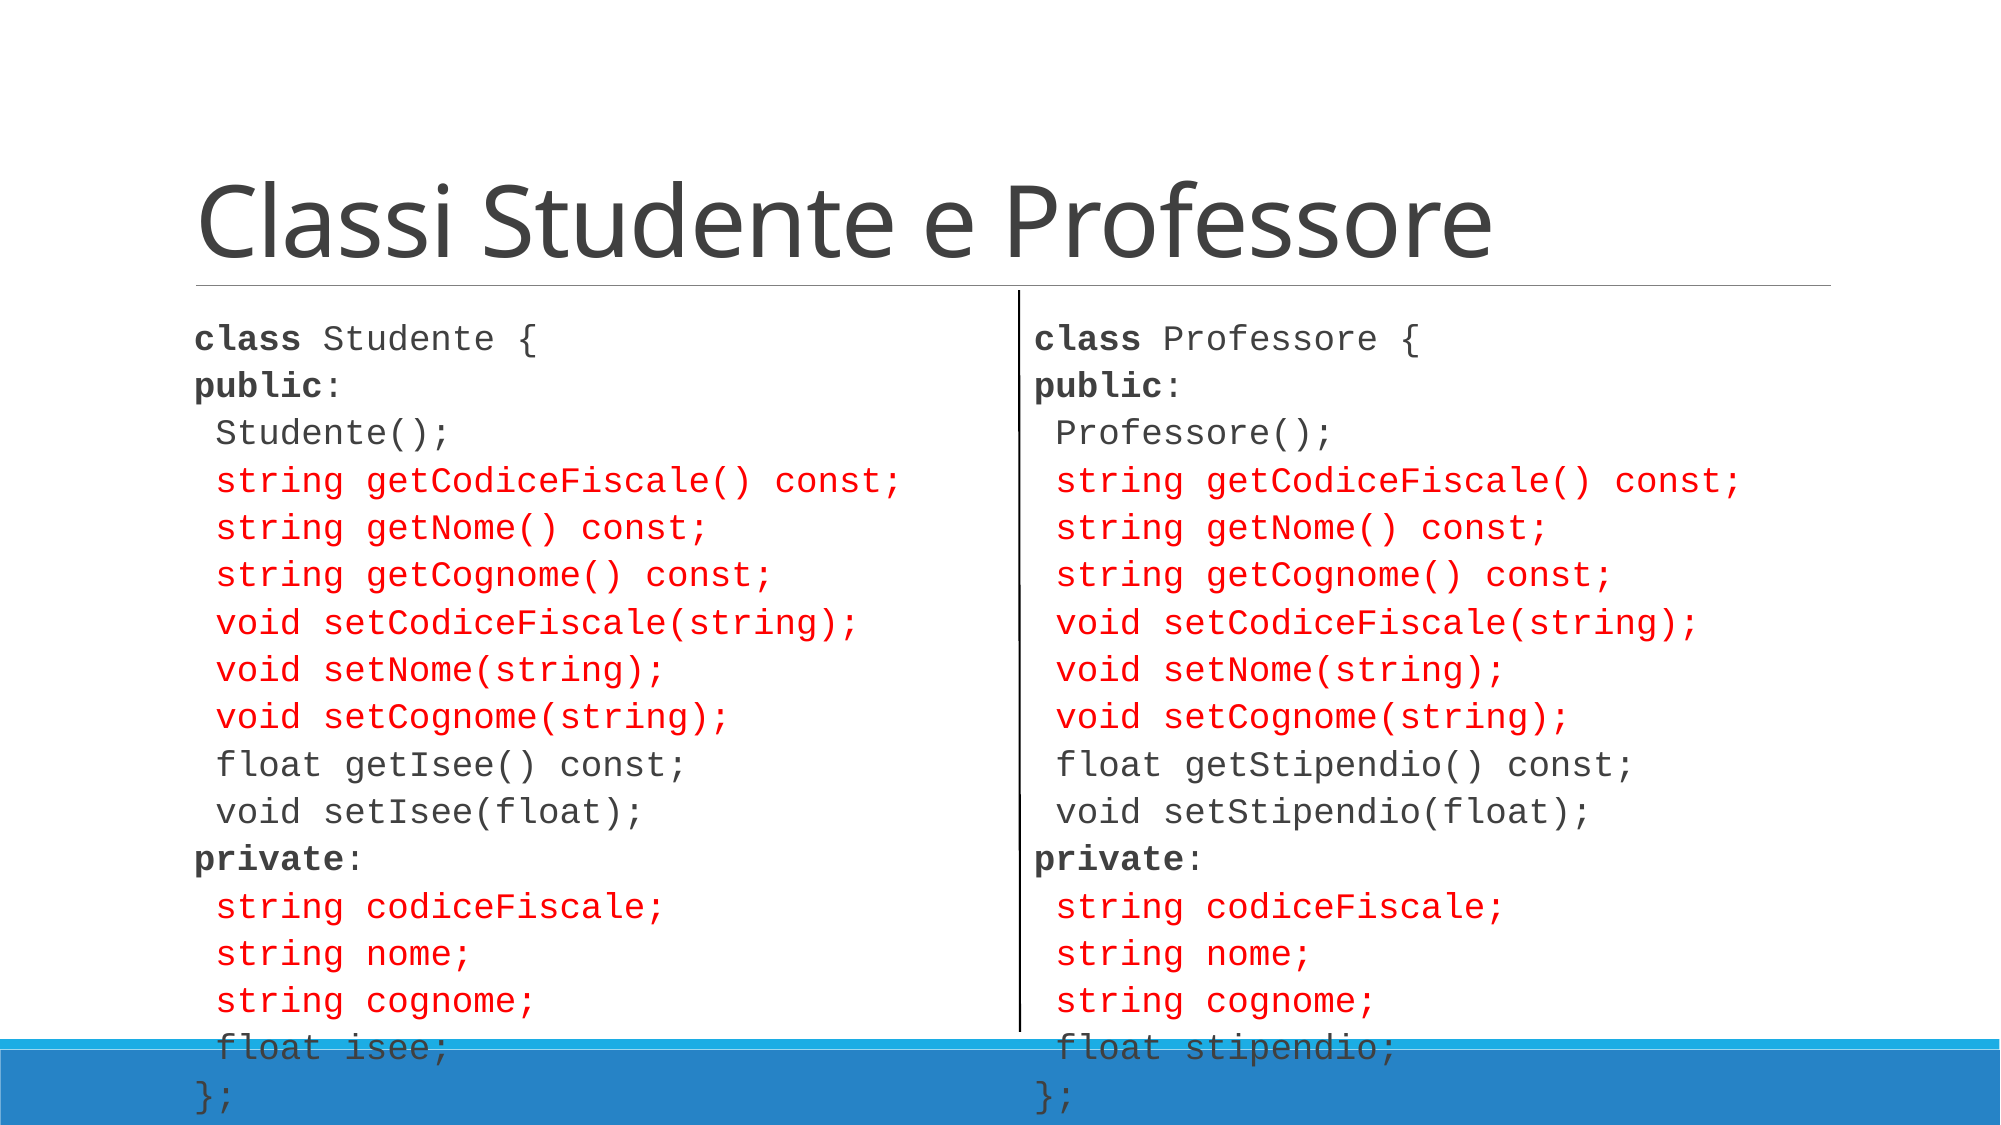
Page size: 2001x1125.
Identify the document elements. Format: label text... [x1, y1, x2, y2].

title Classi Studente e Professore [180, 47, 1830, 285]
list class Professore { public: Professore(); string getCodiceFiscale() const; string getNome() const; string getCognome() const; void setCodiceFiscale(string); void setNome(string); void setCognome(string); float getStipendio() const; void setStipendio(float); private: string codiceFiscale; string nome; string cognome; float stipendio; }; [1020, 302, 1830, 1125]
list class Studente { public: Studente(); string getCodiceFiscale() const; string getNome() const; string getCognome() const; void setCodiceFiscale(string); void setNome(string); void setCognome(string); float getIsee() const; void setIsee(float); private: string codiceFiscale; string nome; string cognome; float isee; }; [180, 302, 990, 1125]
